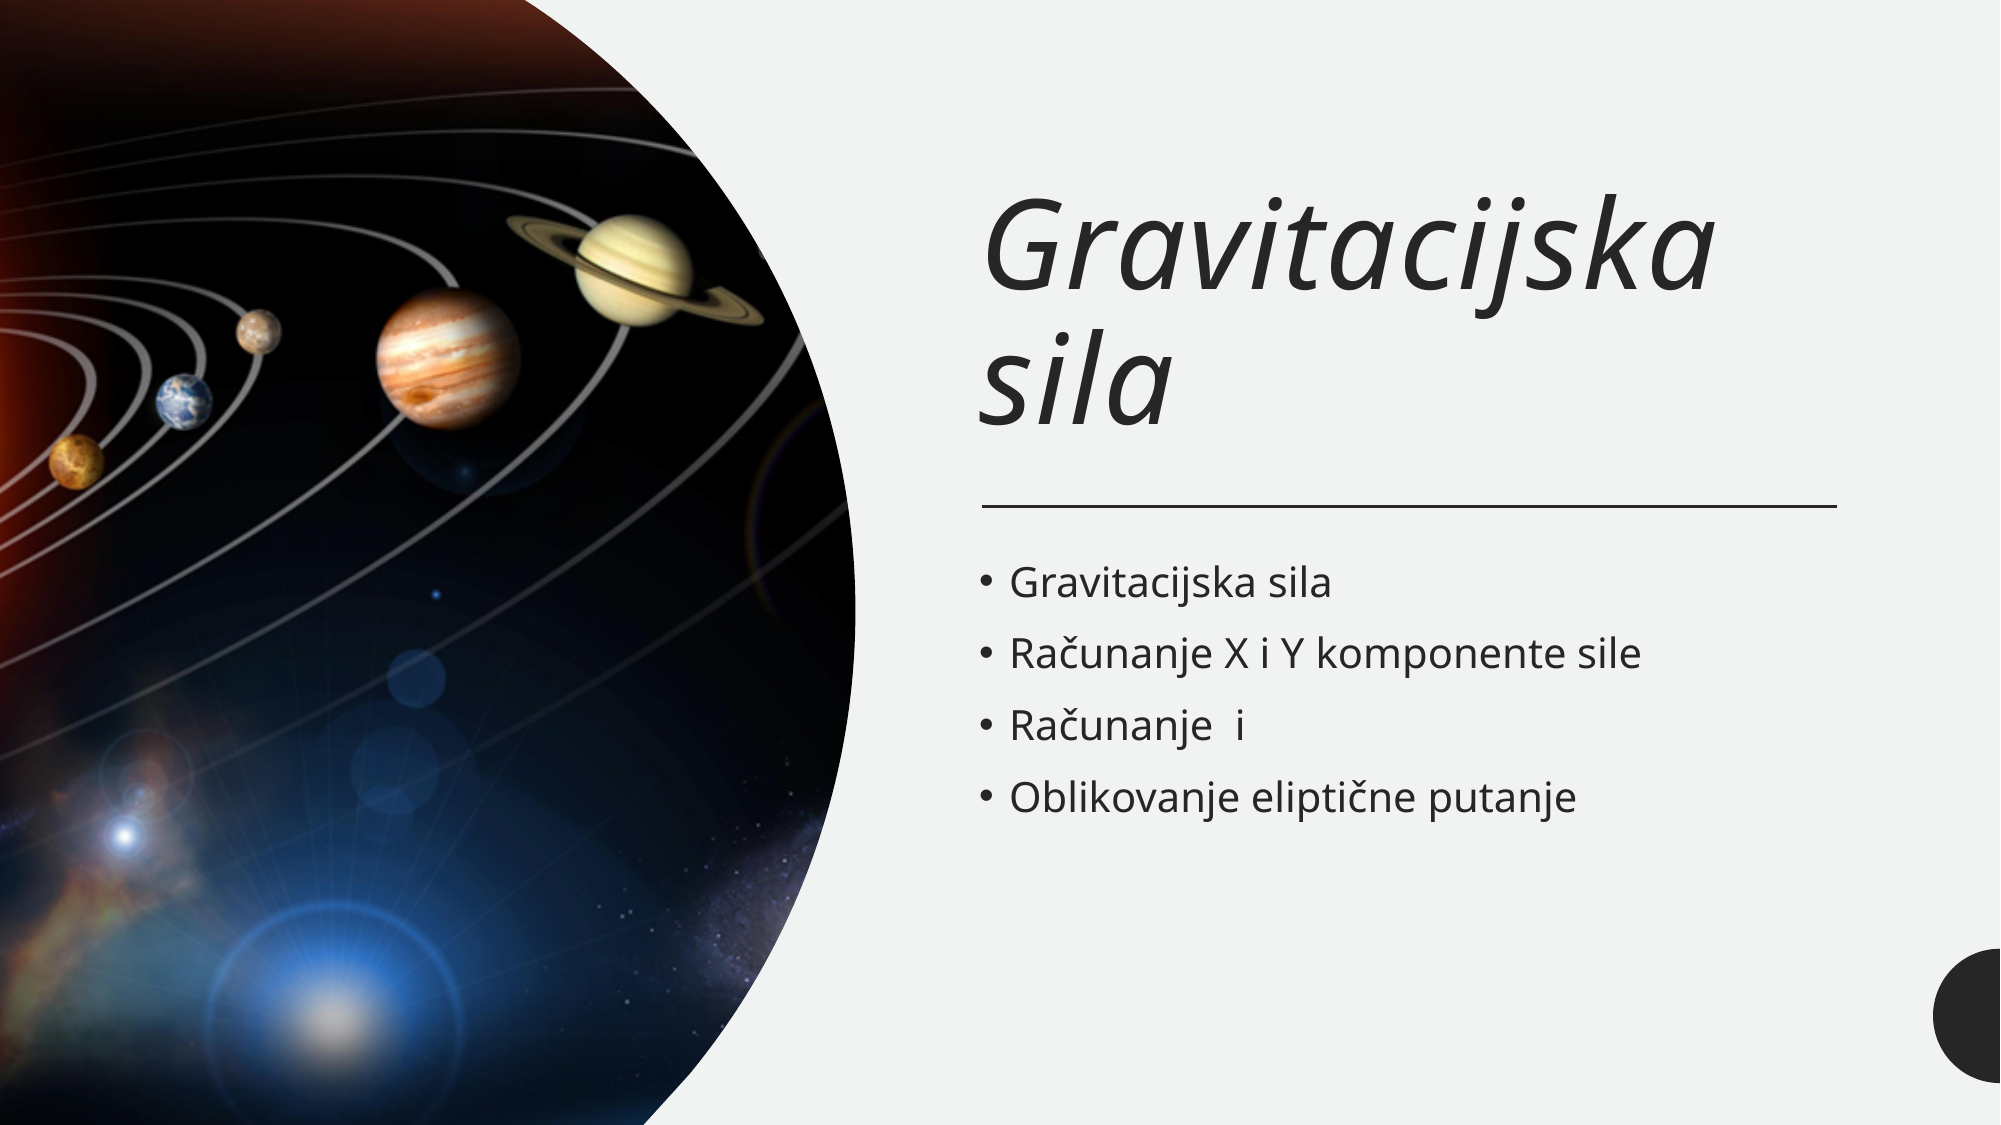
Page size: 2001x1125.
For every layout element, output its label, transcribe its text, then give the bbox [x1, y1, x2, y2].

text_box [1933, 948, 2000, 1084]
text_box [856, 0, 2000, 1125]
picture [0, 0, 856, 1125]
title Gravitacijska sila [964, 174, 1836, 471]
